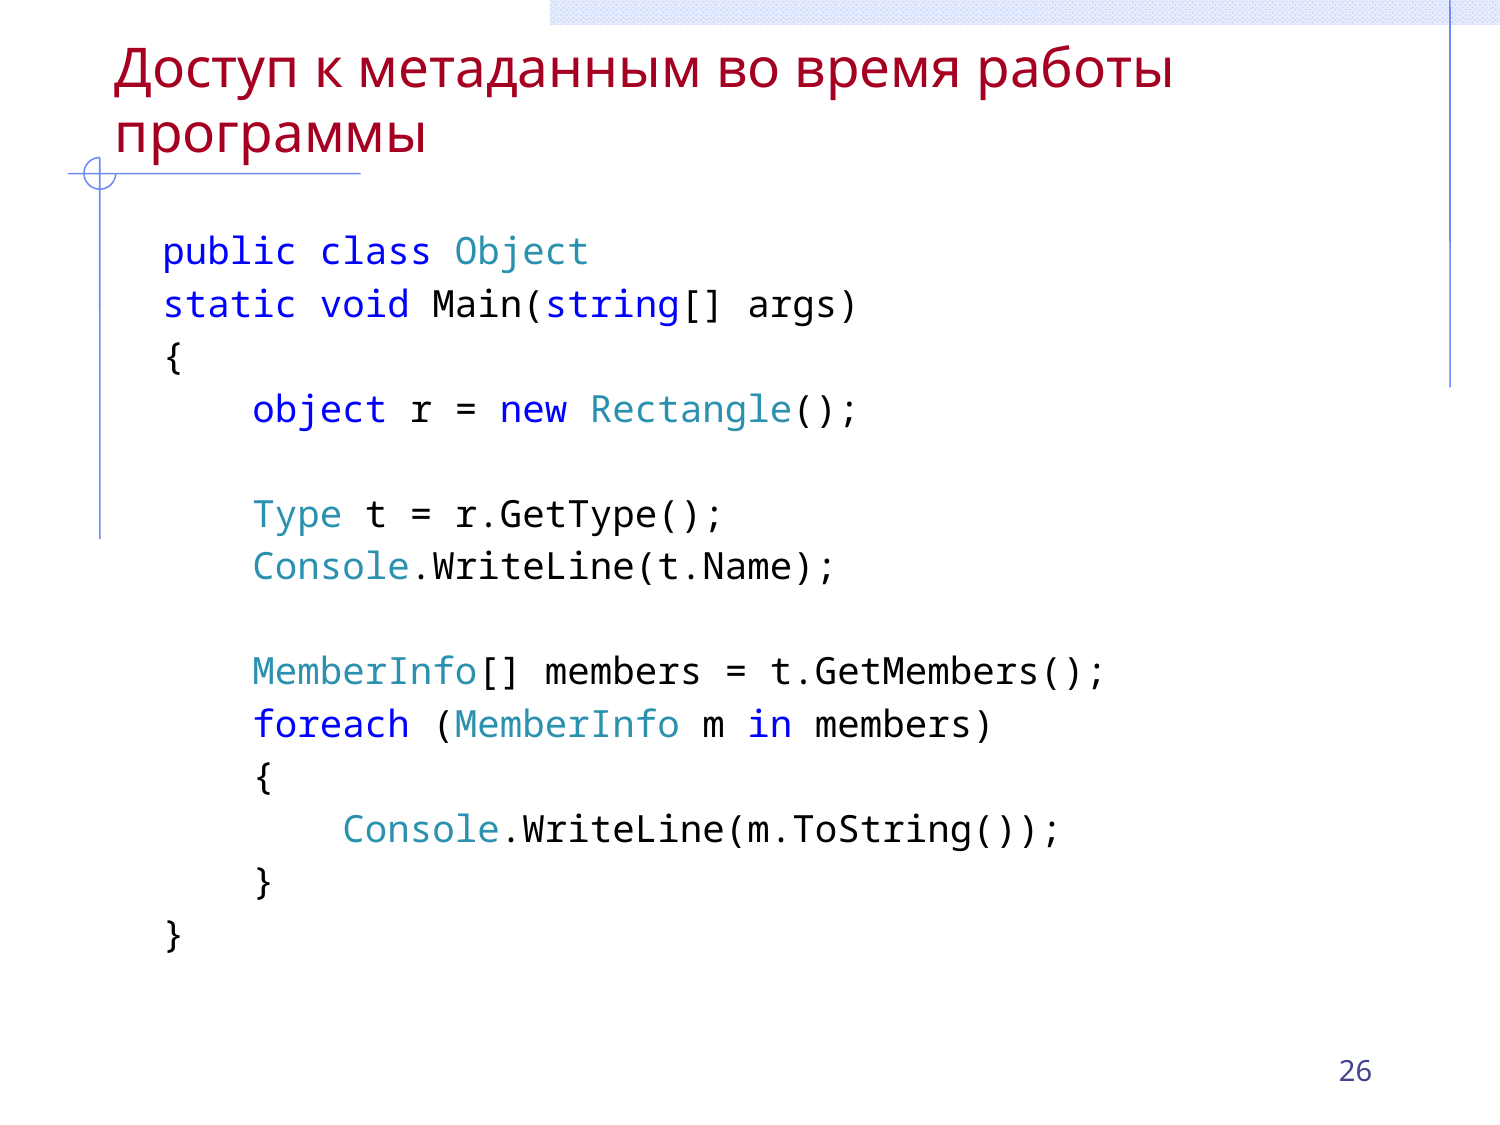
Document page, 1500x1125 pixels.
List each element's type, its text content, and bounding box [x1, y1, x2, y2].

slide_number 26 [1074, 1025, 1388, 1100]
picture [549, 0, 1449, 25]
picture [1451, 0, 1500, 25]
title Доступ к метаданным во время работы программы [99, 24, 1375, 172]
text_box public class Object static void Main(string[] args) { object r = new Rectangle(); Type t = r.GetType(); Console.WriteLine(t.Name); MemberInfo[] members = t.GetMembers(); foreach (MemberInfo m in members) { Console.WriteLine(m.ToString()); } } [147, 219, 1400, 1000]
